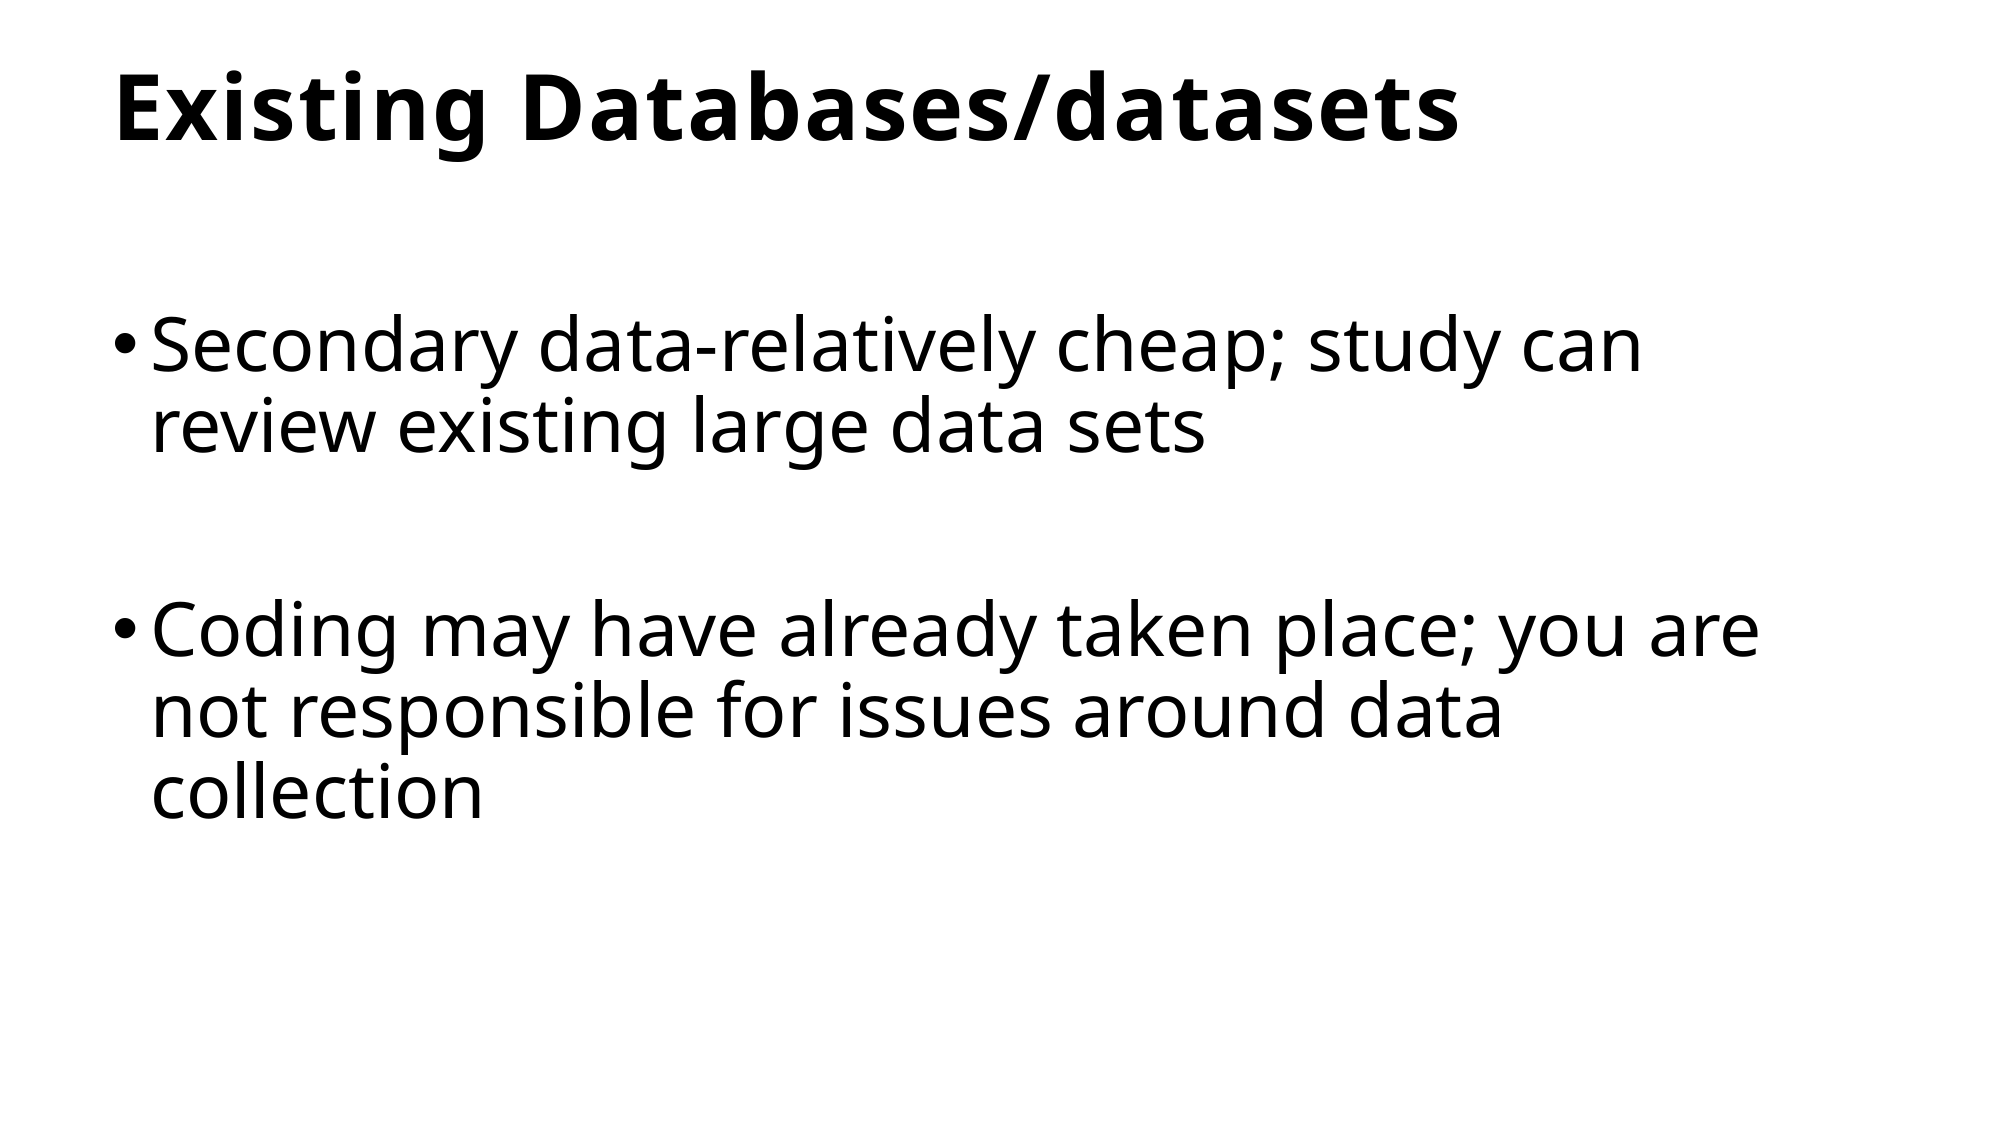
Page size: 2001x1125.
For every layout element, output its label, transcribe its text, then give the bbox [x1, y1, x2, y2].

title Existing Databases/datasets [97, 59, 1804, 278]
list Secondary data-relatively cheap; study can review existing large data sets Coding may have already taken place; you are not responsible for issues around data collection [97, 299, 1801, 1014]
